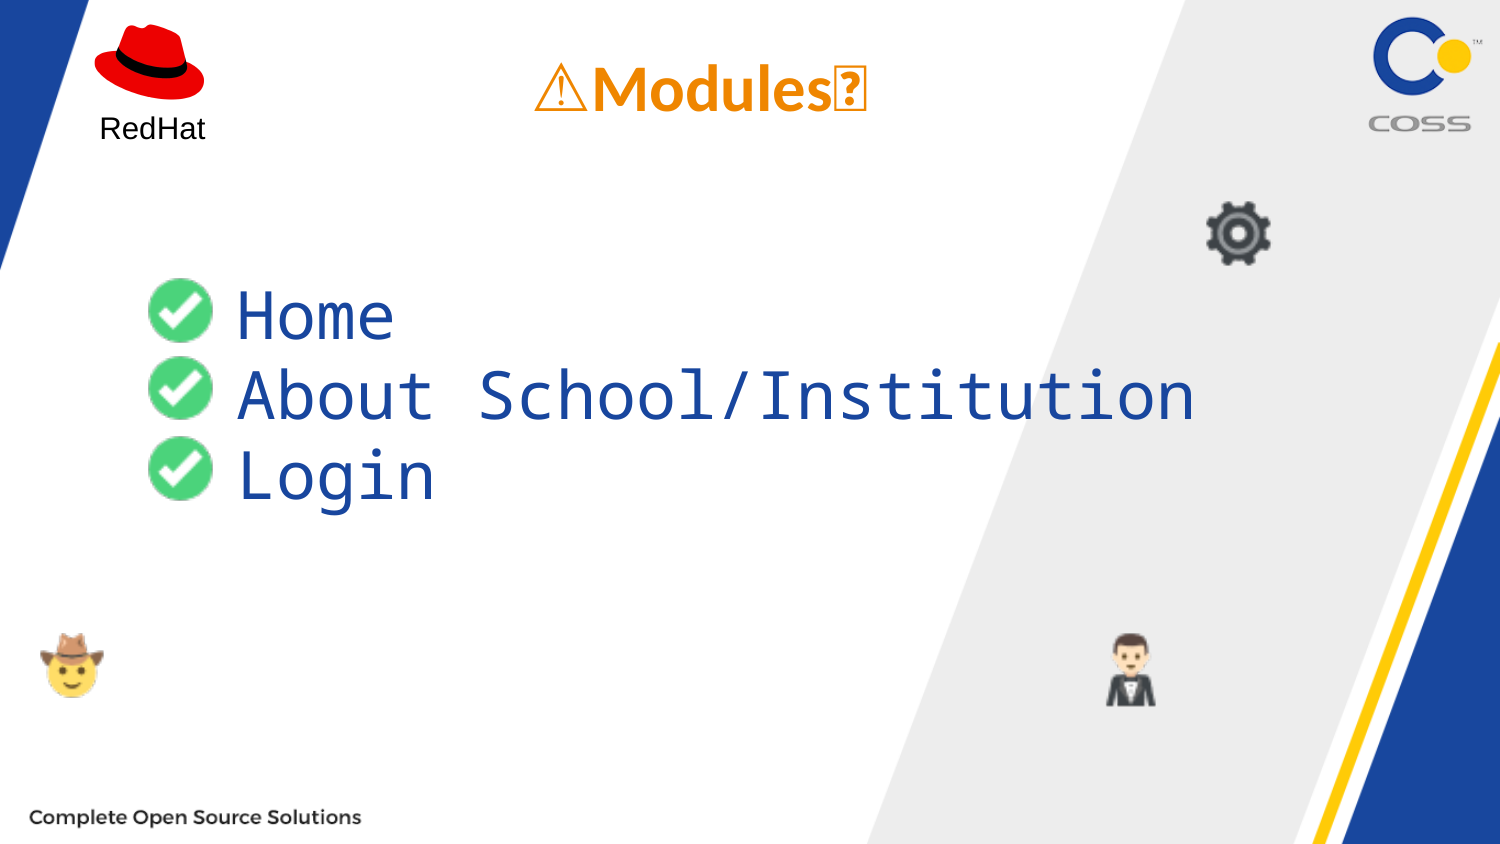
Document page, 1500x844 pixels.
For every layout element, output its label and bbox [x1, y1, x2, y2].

picture [0, 0, 1500, 844]
list [87, 23, 208, 103]
